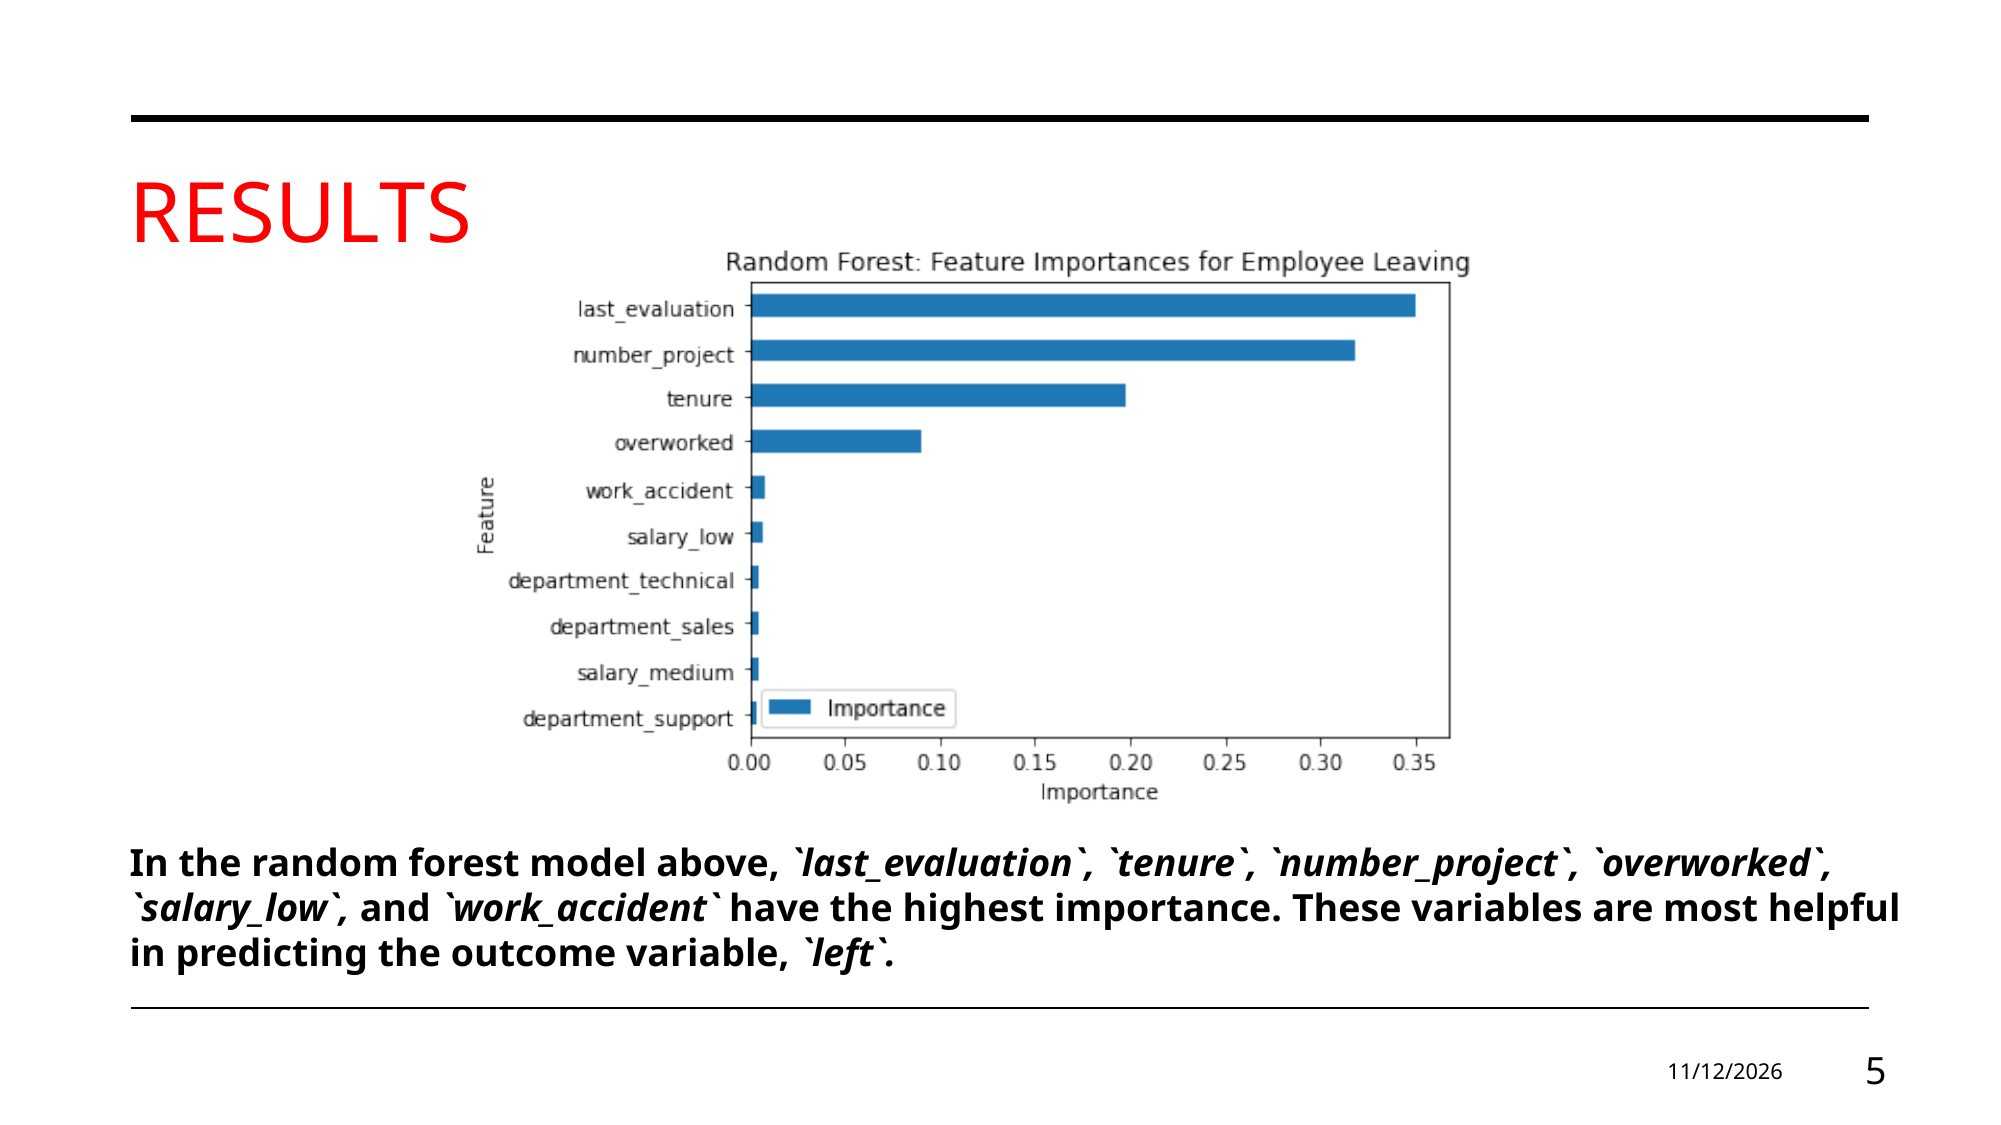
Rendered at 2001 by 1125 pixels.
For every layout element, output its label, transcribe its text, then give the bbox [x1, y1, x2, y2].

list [463, 236, 1487, 817]
title Results [114, 151, 1869, 377]
text_box In the random forest model above, `last_evaluation`, `tenure`, `number_project`, `overworked`, `salary_low`, and `work_accident` have the highest importance. These variables are most helpful in predicting the outcome variable, `left`. [114, 831, 1937, 982]
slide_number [1372, 1042, 1791, 1103]
slide_number 5 [1791, 1042, 1902, 1103]
